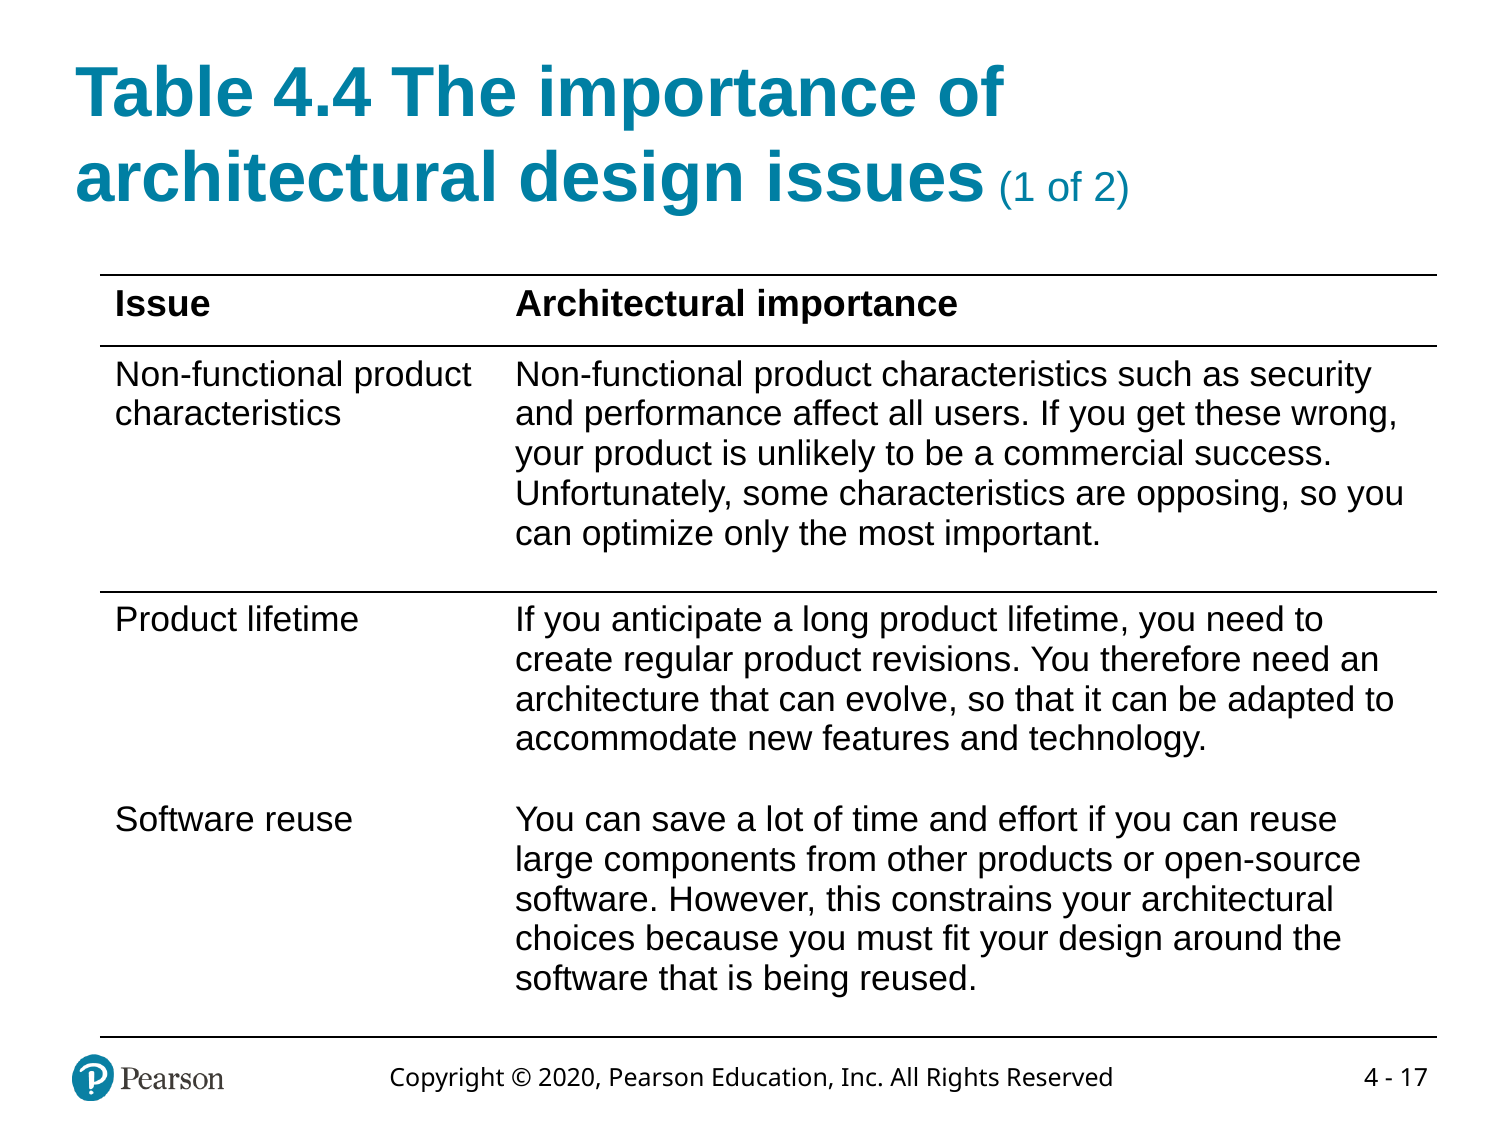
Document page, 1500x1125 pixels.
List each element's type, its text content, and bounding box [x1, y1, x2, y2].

table_cell You can save a lot of time and effort if you can reuse large components from other products or open-source software. However, this constrains your architectural choices because you must fit your design around the software that is being reused. [500, 792, 1437, 1036]
table_cell If you anticipate a long product lifetime, you need to create regular product revisions. You therefore need an architecture that can evolve, so that it can be adapted to accommodate new features and technology. [500, 593, 1437, 792]
table_header Issue [100, 276, 500, 345]
table_cell Product lifetime [100, 593, 500, 792]
picture [72, 1087, 83, 1101]
picture [99, 1054, 224, 1101]
picture [72, 1054, 89, 1072]
picture [81, 1064, 107, 1089]
table_header Architectural importance [500, 276, 1437, 345]
table_cell Software reuse [100, 792, 500, 1036]
table_cell Non-functional product characteristics such as security and performance affect all users. If you get these wrong, your product is unlikely to be a commercial success. Unfortunately, some characteristics are opposing, so you can optimize only the most important. [500, 347, 1437, 591]
table_cell Non-functional product characteristics [100, 347, 500, 591]
title Table 4.4 The importance of architectural design issues (1 of 2) [75, 35, 1425, 216]
